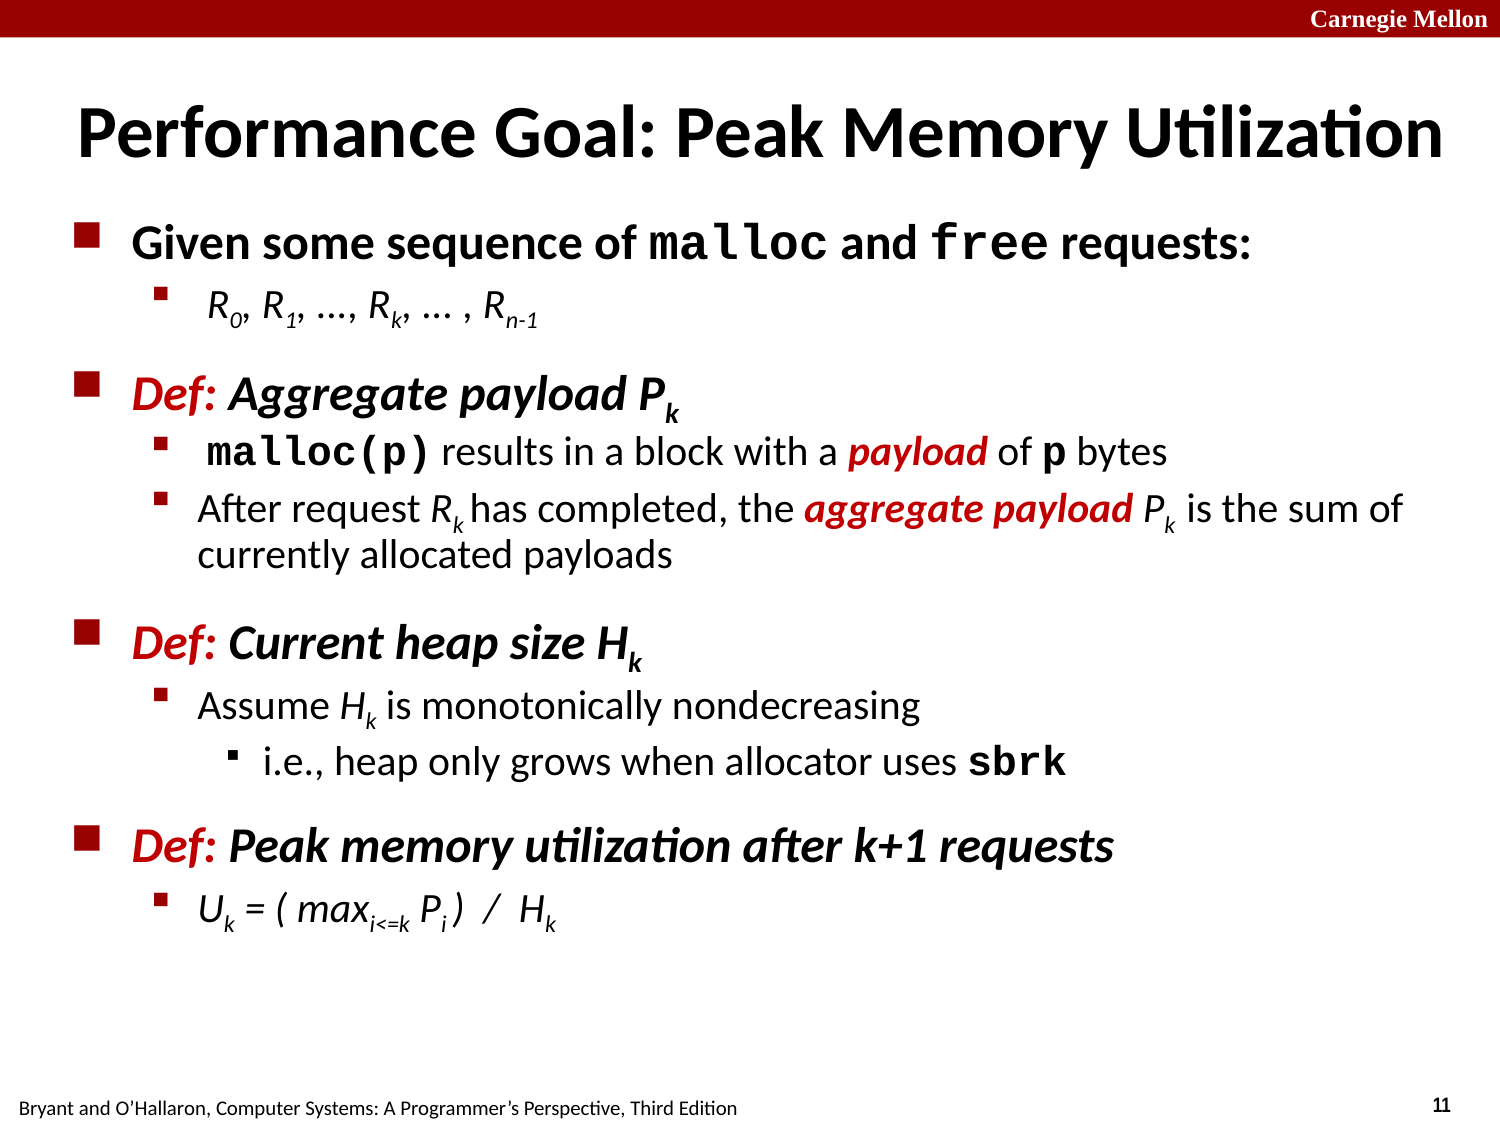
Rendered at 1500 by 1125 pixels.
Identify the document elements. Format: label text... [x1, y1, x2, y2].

list Given some sequence of malloc and free requests: R0, R1, ..., Rk, ... , Rn-1 Def: Aggregate payload Pk malloc(p) results in a block with a payload of p bytes After request Rk has completed, the aggregate payload Pk is the sum of currently allocated payloads Def: Current heap size Hk Assume Hk is monotonically nondecreasing i.e., heap only grows when allocator uses sbrk Def: Peak memory utilization after k+1 requests Uk = ( maxi<=k Pi ) / Hk [60, 212, 1451, 1069]
title Performance Goal: Peak Memory Utilization [62, 37, 1490, 218]
